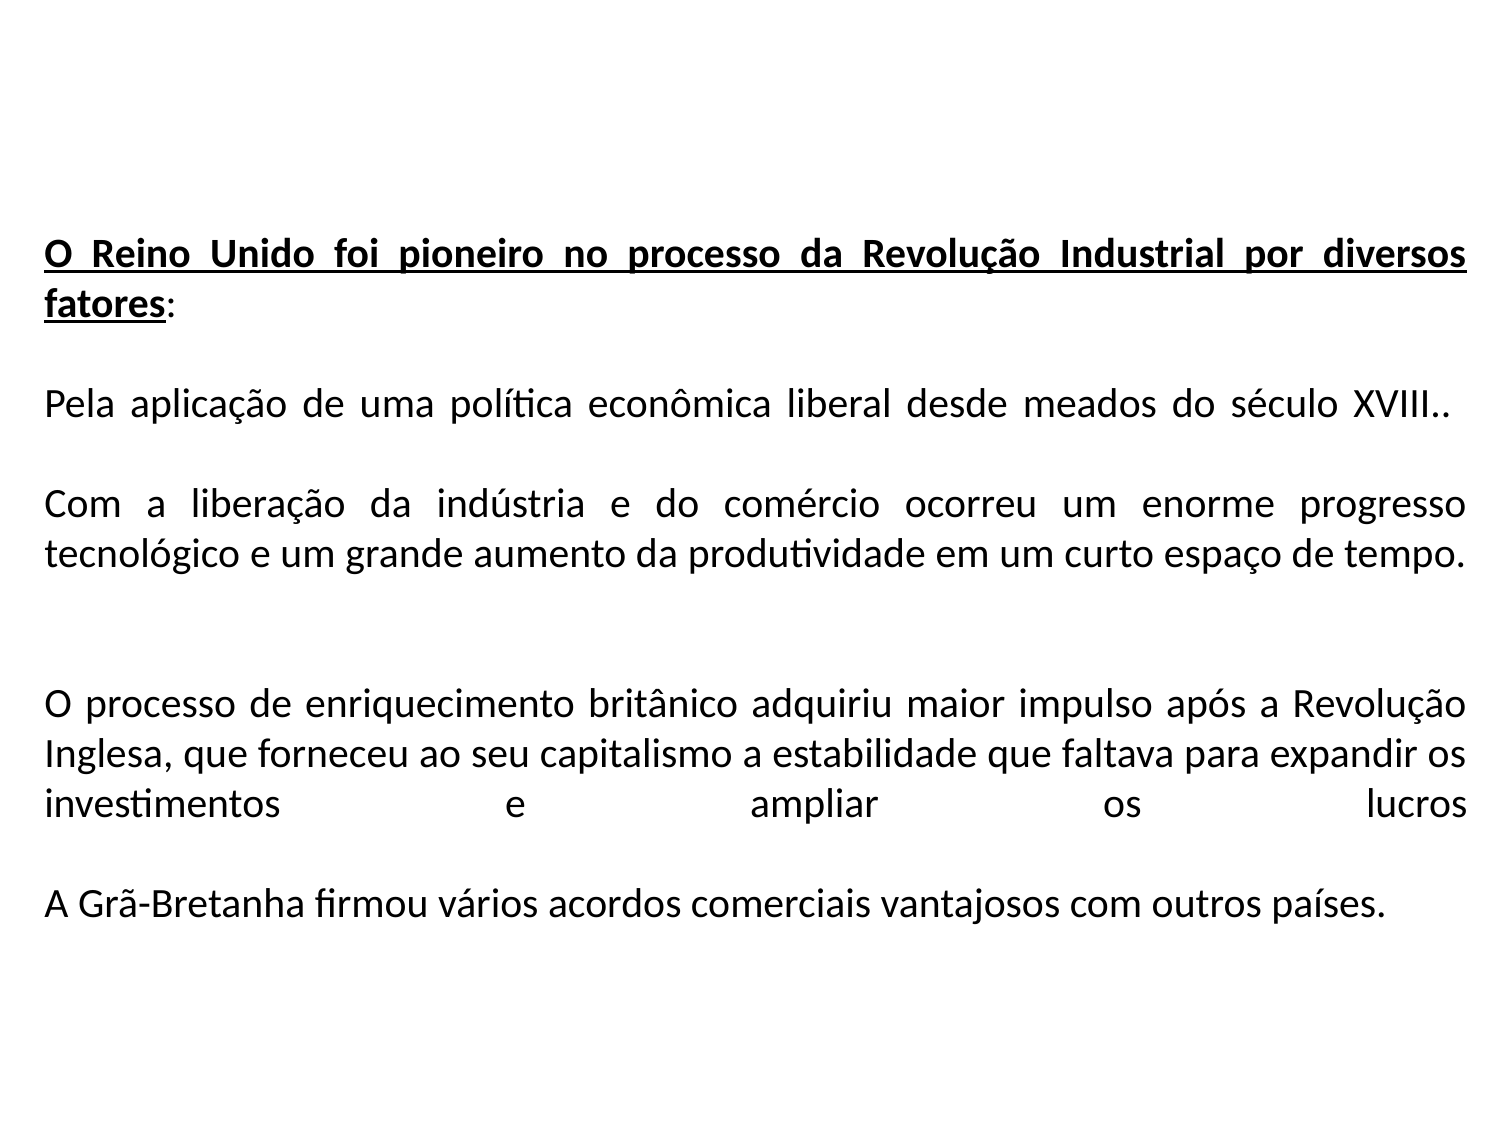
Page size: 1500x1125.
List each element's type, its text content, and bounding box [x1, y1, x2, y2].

title O Reino Unido foi pioneiro no processo da Revolução Industrial por diversos fatores: Pela aplicação de uma política econômica liberal desde meados do século XVIII.. Com a liberação da indústria e do comércio ocorreu um enorme progresso tecnológico e um grande aumento da produtividade em um curto espaço de tempo. O processo de enriquecimento britânico adquiriu maior impulso após a Revolução Inglesa, que forneceu ao seu capitalismo a estabilidade que faltava para expandir os investimentos e ampliar os lucros A Grã-Bretanha firmou vários acordos comerciais vantajosos com outros países. [29, 19, 1483, 1083]
